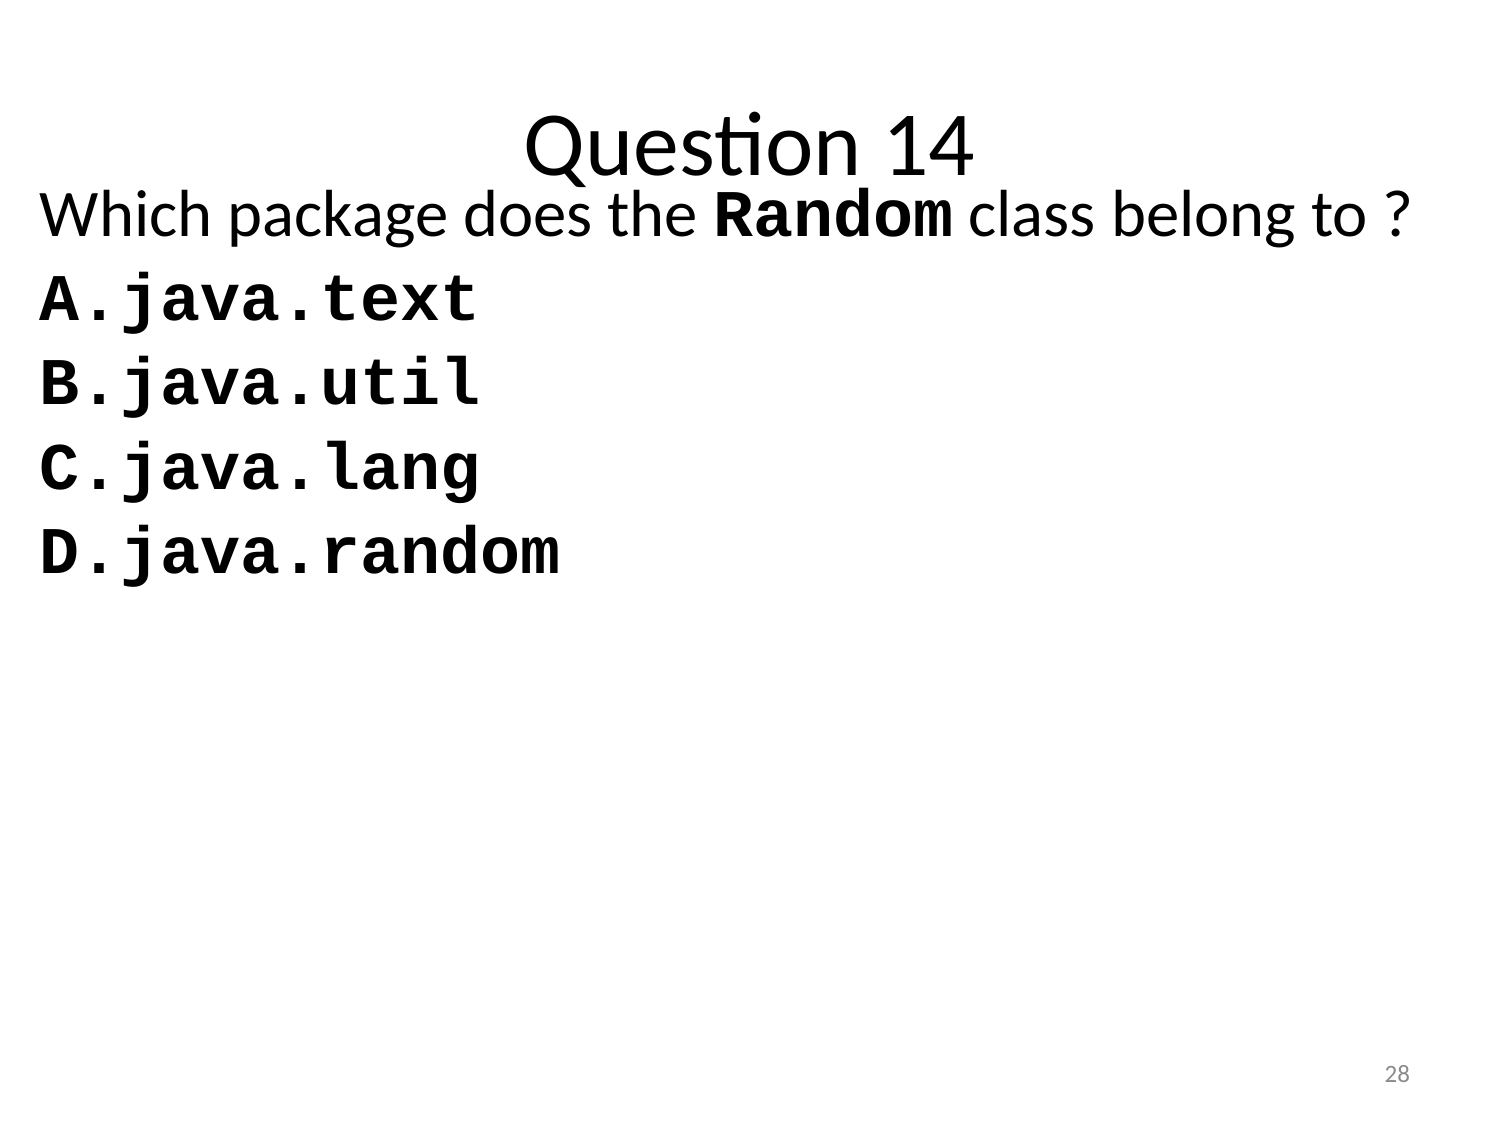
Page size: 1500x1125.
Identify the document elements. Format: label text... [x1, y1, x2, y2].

title Question 14 [75, 45, 1425, 162]
list Which package does the Random class belong to ? java.text java.util java.lang java.random [24, 162, 1463, 1063]
slide_number 28 [1074, 1042, 1425, 1103]
